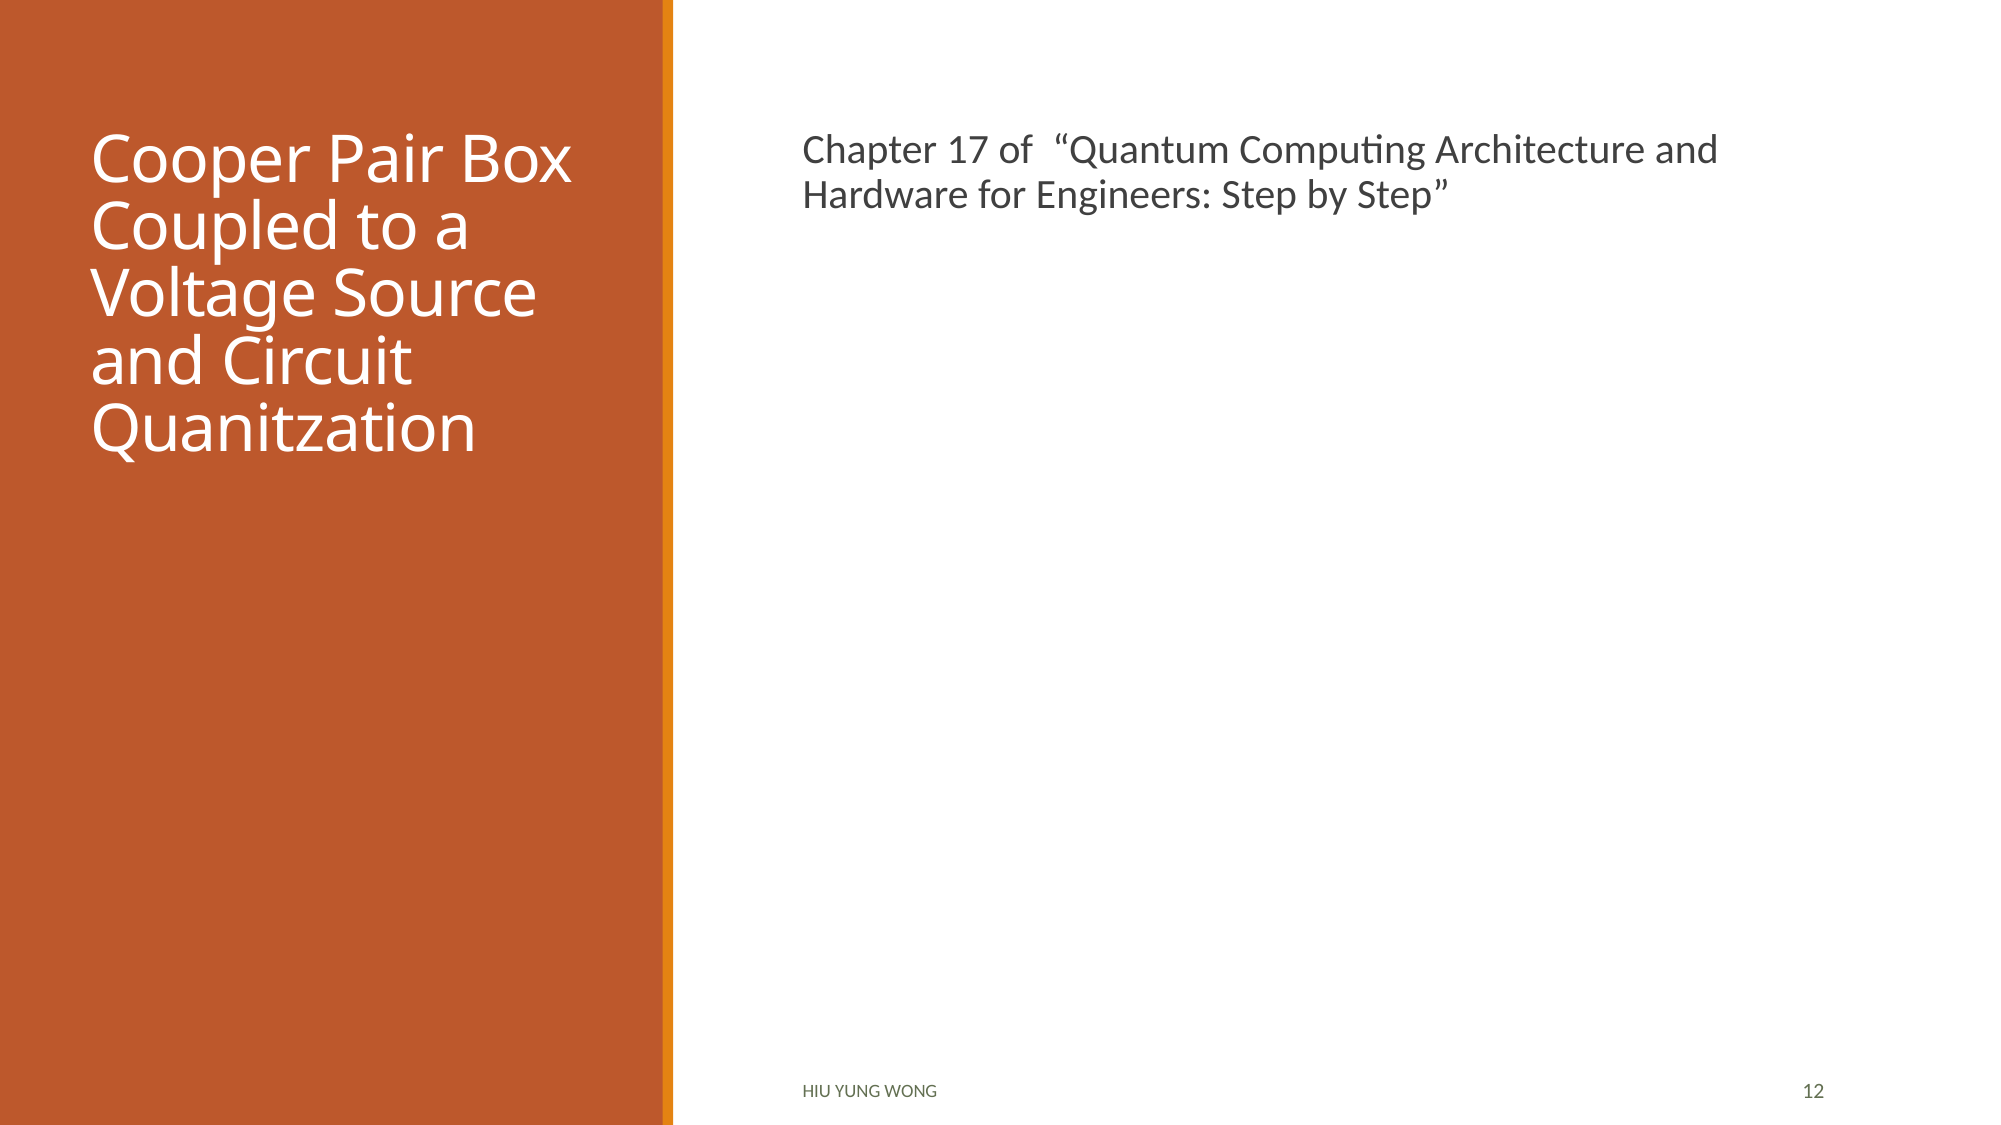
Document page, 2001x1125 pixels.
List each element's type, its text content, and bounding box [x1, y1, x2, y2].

footer Hiu Yung Wong [787, 1059, 1550, 1120]
list Chapter 17 of “Quantum Computing Architecture and Hardware for Engineers: Step by Step” [787, 120, 1853, 983]
slide_number 12 [1624, 1059, 1840, 1120]
title Cooper Pair Box Coupled to a Voltage Source and Circuit Quanitzation [75, 97, 600, 473]
